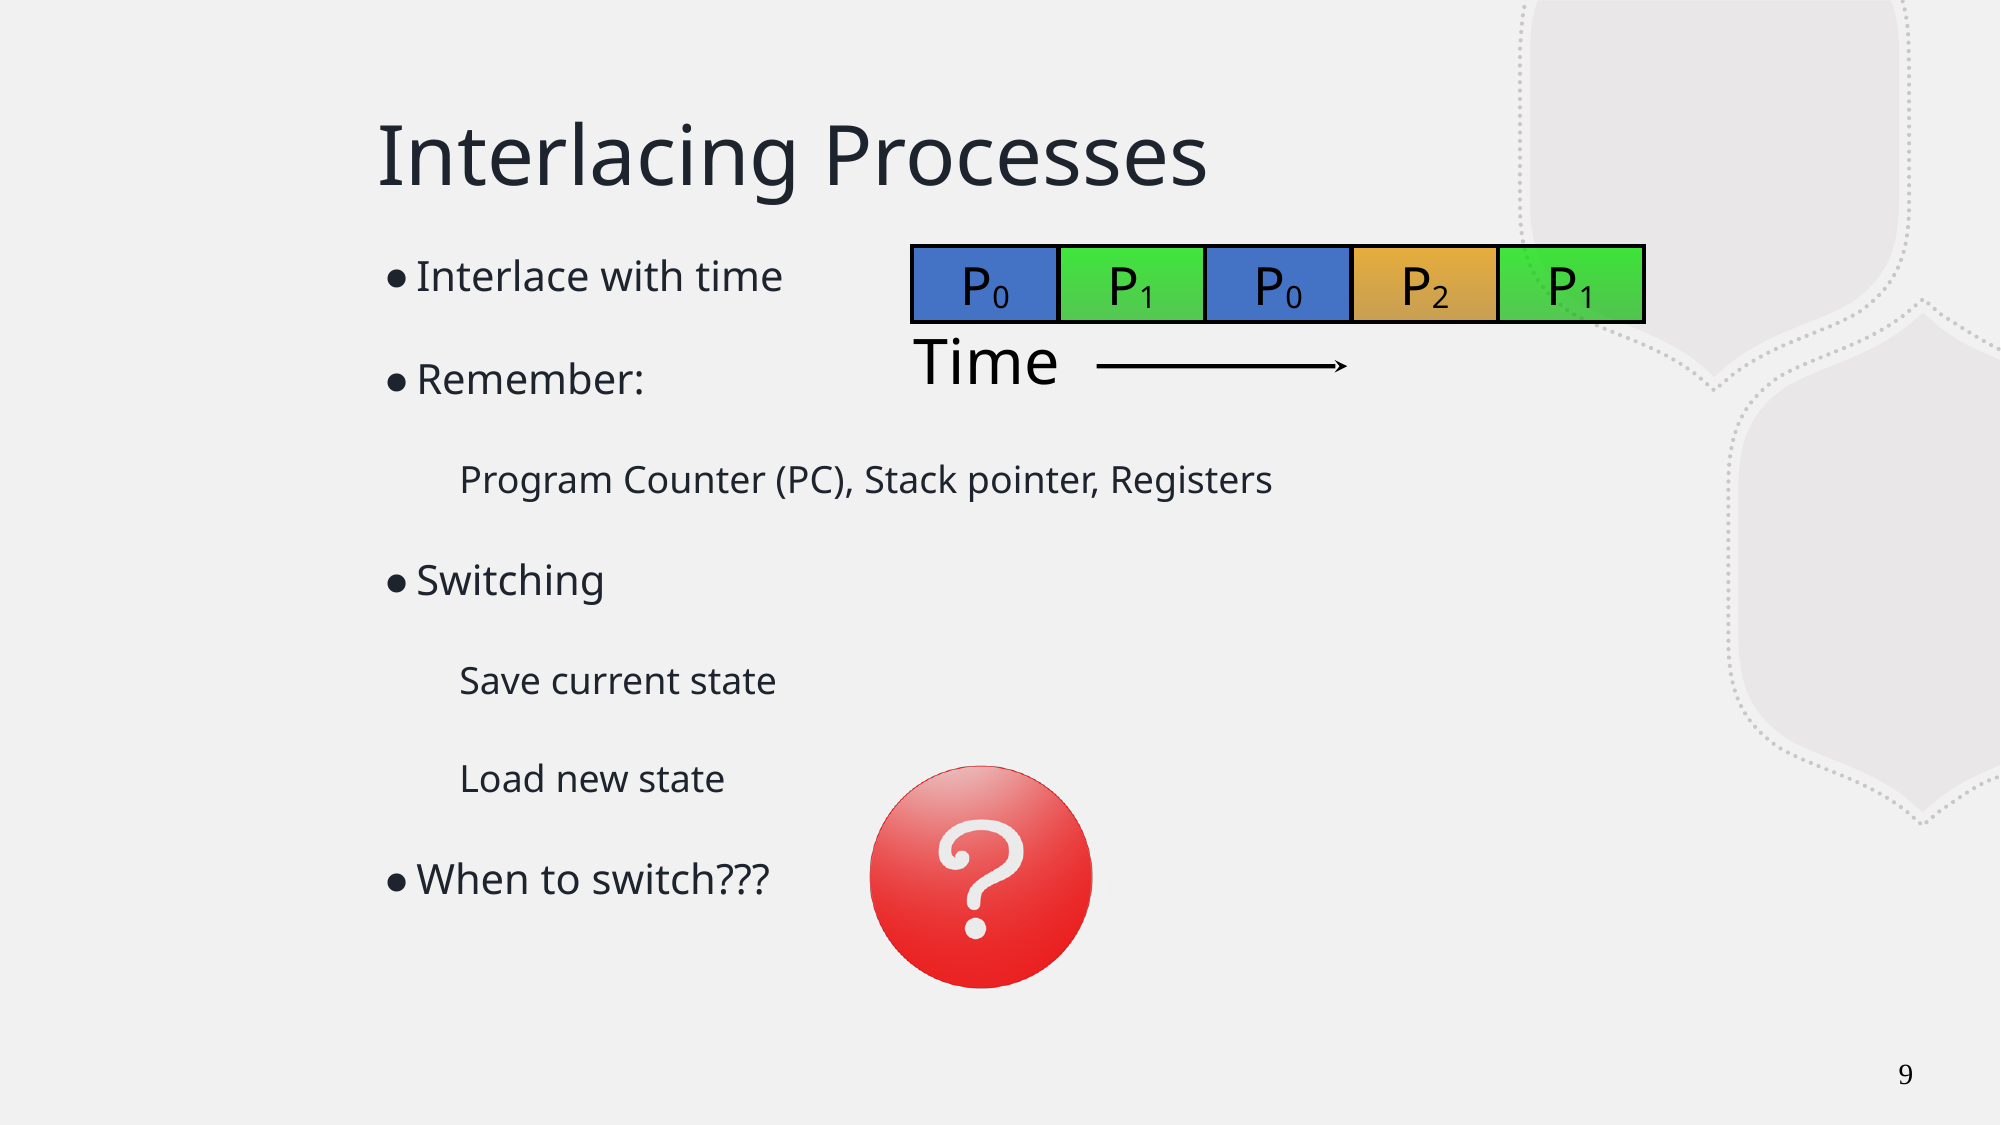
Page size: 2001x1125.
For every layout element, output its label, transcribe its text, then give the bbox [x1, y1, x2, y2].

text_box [912, 246, 1645, 398]
slide_number 9 [1843, 1042, 1929, 1103]
list Interlace with time Remember: Program Counter (PC), Stack pointer, Registers Switching Save current state Load new state When to switch??? [362, 237, 1638, 913]
title Interlacing Processes [362, 58, 1638, 237]
picture [868, 764, 1093, 989]
